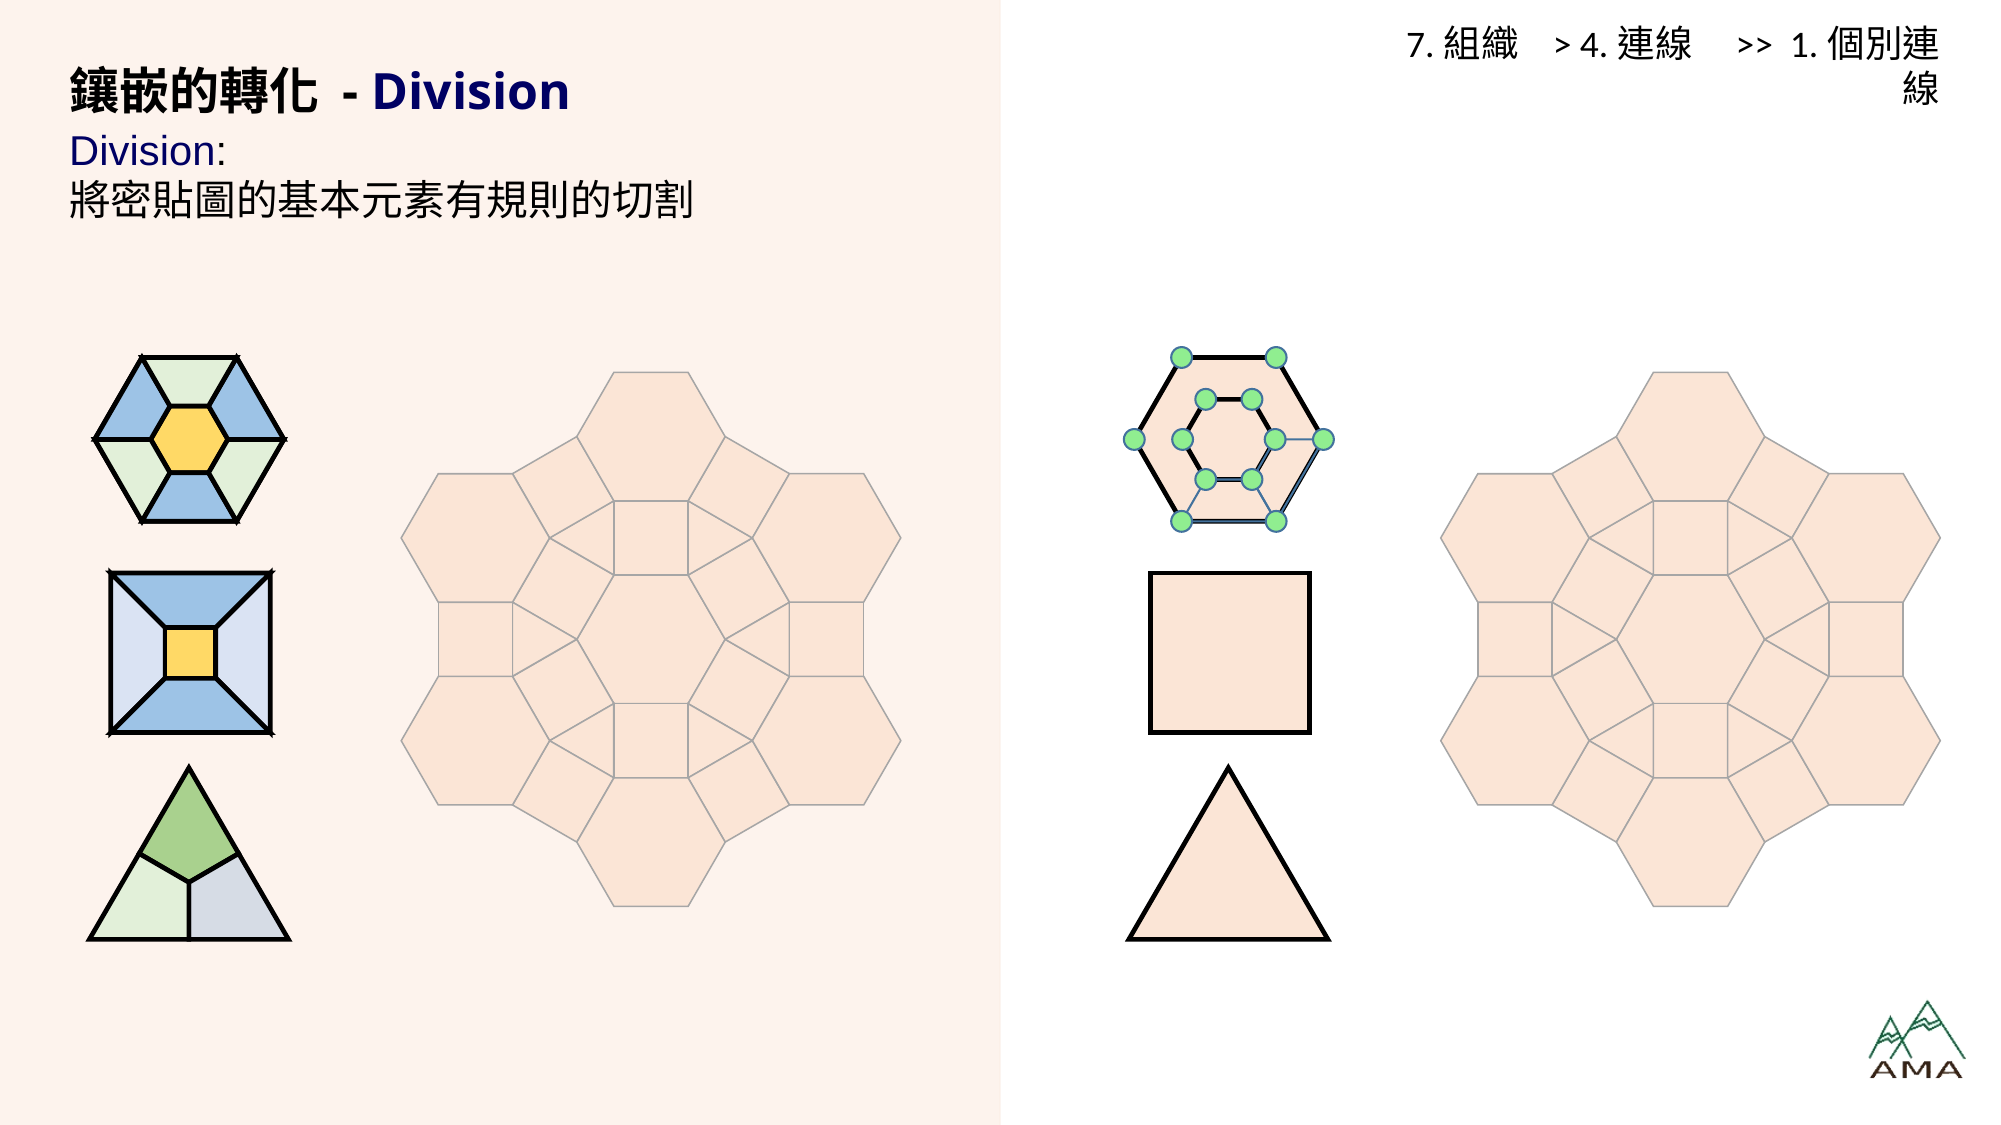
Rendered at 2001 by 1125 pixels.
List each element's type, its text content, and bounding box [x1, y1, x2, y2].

text_box [689, 740, 790, 842]
text_box [688, 639, 788, 740]
text_box [1727, 502, 1792, 576]
text_box [1264, 346, 1288, 369]
text_box 7.組織 > 4.連線 >> 1.個別連線 [1350, 30, 1960, 100]
text_box [576, 372, 726, 501]
text_box [1477, 603, 1553, 676]
text_box [1194, 387, 1218, 411]
text_box [513, 602, 577, 676]
text_box [1440, 473, 1590, 603]
text_box [550, 703, 614, 777]
text_box [1440, 676, 1590, 805]
text_box [550, 502, 614, 575]
text_box [688, 539, 788, 639]
text_box [725, 602, 789, 677]
text_box [614, 501, 688, 576]
text_box [614, 703, 688, 777]
text_box [1140, 357, 1318, 511]
text_box Division: 將密貼圖的基本元素有規則的切割 [54, 116, 899, 231]
text_box [789, 603, 864, 676]
text_box [438, 603, 513, 676]
text_box [1170, 509, 1194, 533]
text_box [513, 437, 614, 538]
text_box [1728, 741, 1829, 842]
text_box [514, 539, 614, 639]
text_box [1240, 387, 1264, 411]
text_box [1170, 346, 1194, 369]
text_box [1311, 427, 1335, 451]
text_box [752, 473, 901, 603]
text_box [1188, 399, 1269, 478]
text_box [513, 639, 614, 739]
text_box [1617, 576, 1764, 703]
text_box [1257, 438, 1319, 512]
title 鑲嵌的轉化 - Division [54, 59, 947, 127]
text_box [1590, 703, 1654, 777]
text_box [578, 576, 724, 703]
picture [1857, 987, 1974, 1092]
text_box [401, 676, 550, 805]
text_box [1553, 640, 1654, 740]
text_box [1553, 539, 1654, 639]
text_box [1553, 602, 1617, 676]
text_box [752, 676, 901, 805]
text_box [110, 573, 271, 733]
text_box [1150, 573, 1310, 733]
text_box [1764, 602, 1829, 676]
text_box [89, 767, 289, 940]
text_box [1264, 509, 1288, 533]
text_box [1128, 767, 1328, 940]
text_box [1616, 777, 1765, 907]
text_box [1654, 501, 1727, 576]
text_box [1171, 427, 1195, 451]
text_box [1616, 372, 1765, 501]
text_box [1727, 436, 1828, 538]
text_box [1791, 473, 1941, 603]
text_box [1122, 427, 1146, 451]
text_box [688, 703, 751, 777]
text_box [1552, 741, 1653, 842]
text_box [401, 473, 550, 603]
text_box [1590, 502, 1654, 575]
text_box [94, 357, 284, 522]
text_box [576, 777, 726, 907]
text_box [1727, 703, 1791, 777]
text_box [1791, 676, 1941, 805]
text_box [1194, 468, 1218, 491]
text_box [1186, 478, 1268, 523]
text_box [512, 740, 613, 842]
text_box [688, 437, 789, 538]
text_box [1263, 427, 1287, 451]
text_box [1728, 539, 1828, 639]
text_box [1240, 468, 1264, 491]
text_box [1728, 640, 1828, 740]
text_box [1553, 436, 1654, 538]
text_box [1829, 603, 1904, 676]
text_box [1654, 703, 1727, 777]
text_box [688, 502, 752, 576]
